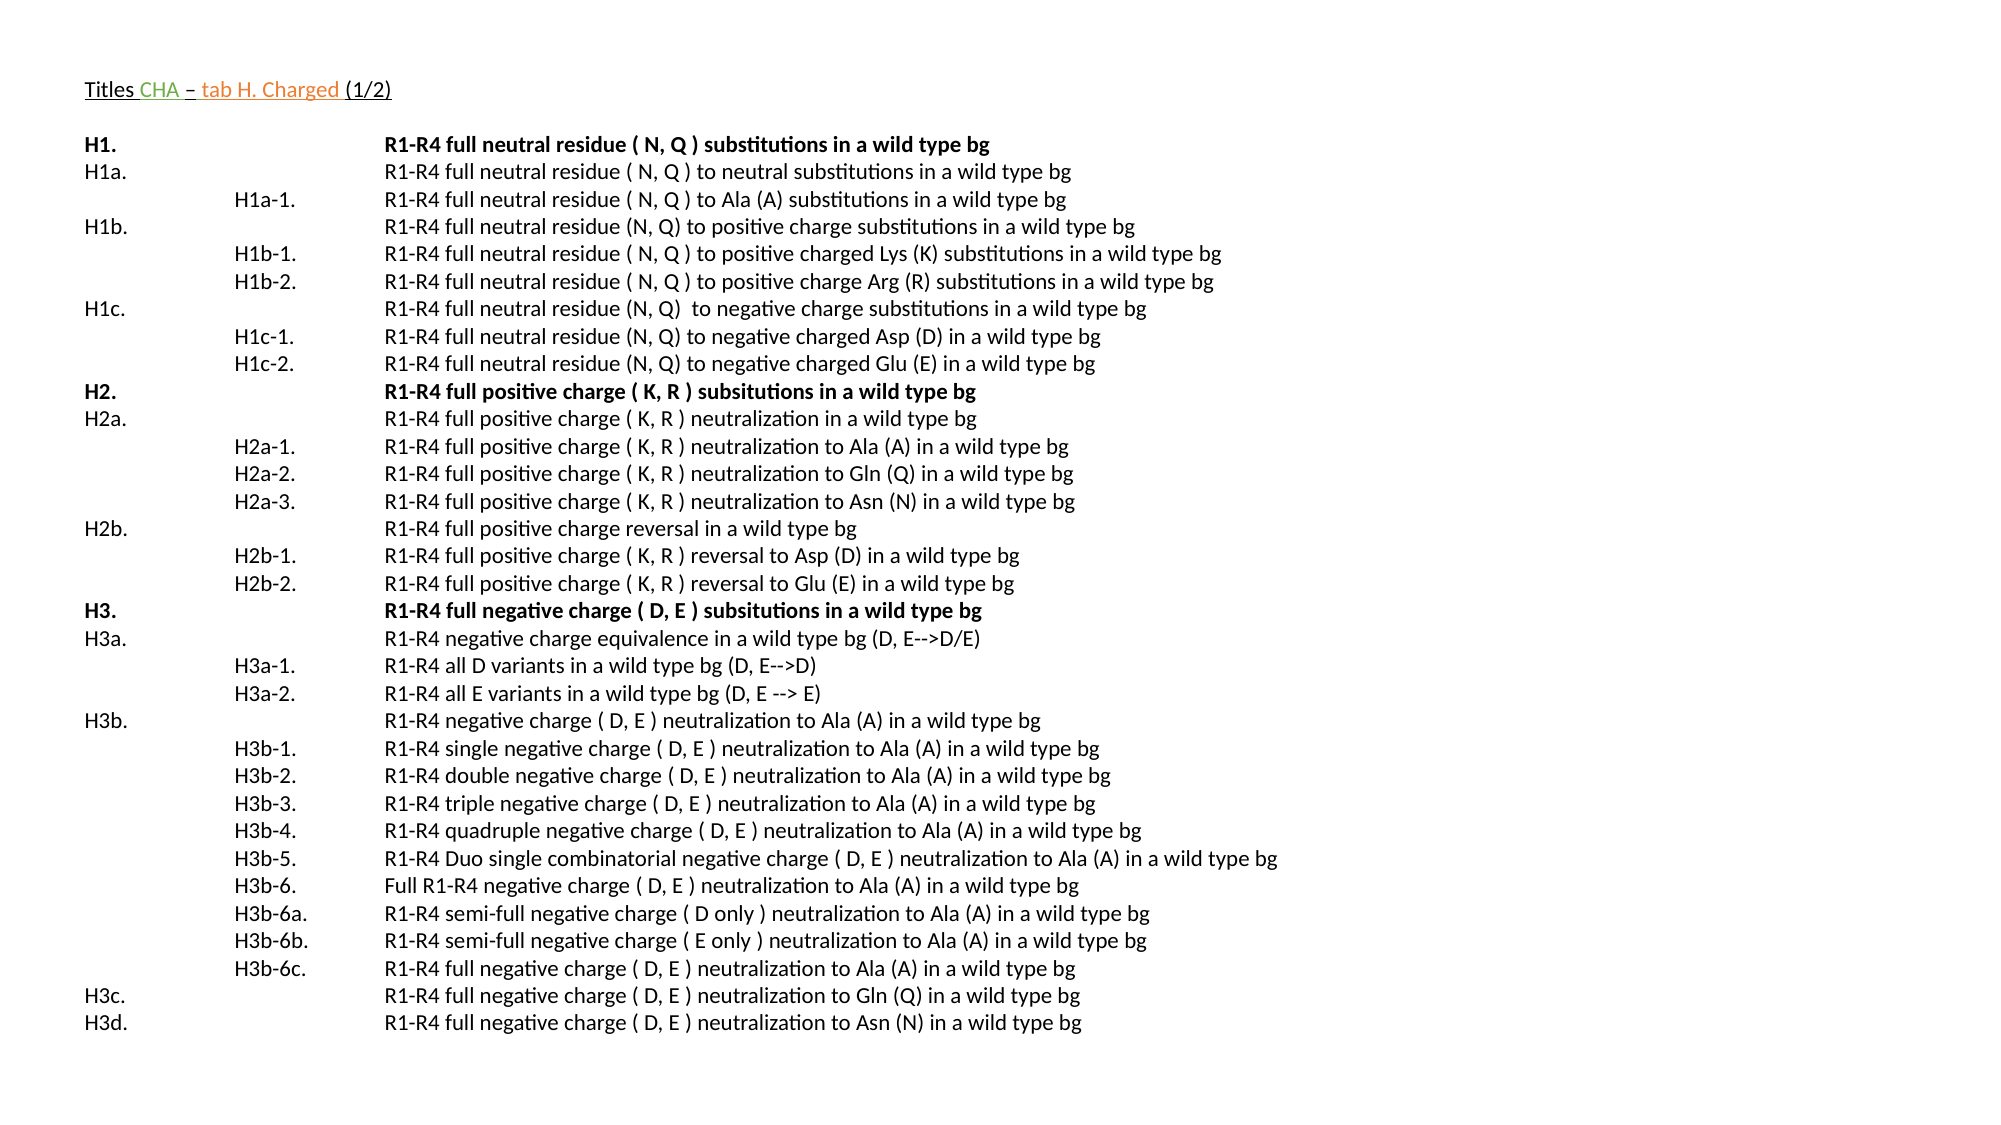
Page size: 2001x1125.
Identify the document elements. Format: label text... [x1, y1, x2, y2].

text_box Titles CHA – tab H. Charged (1/2) H1. R1-R4 full neutral residue ( N, Q ) substitutions in a wild type bg H1a. R1-R4 full neutral residue ( N, Q ) to neutral substitutions in a wild type bg H1a-1. R1-R4 full neutral residue ( N, Q ) to Ala (A) substitutions in a wild type bg H1b. R1-R4 full neutral residue (N, Q) to positive charge substitutions in a wild type bg H1b-1. R1-R4 full neutral residue ( N, Q ) to positive charged Lys (K) substitutions in a wild type bg H1b-2. R1-R4 full neutral residue ( N, Q ) to positive charge Arg (R) substitutions in a wild type bg H1c. R1-R4 full neutral residue (N, Q) to negative charge substitutions in a wild type bg H1c-1. R1-R4 full neutral residue (N, Q) to negative charged Asp (D) in a wild type bg H1c-2. R1-R4 full neutral residue (N, Q) to negative charged Glu (E) in a wild type bg H2. R1-R4 full positive charge ( K, R ) subsitutions in a wild type bg H2a. R1-R4 full positive charge ( K, R ) neutralization in a wild type bg H2a-1. R1-R4 full positive charge ( K, R ) neutralization to Ala (A) in a wild type bg H2a-2. R1-R4 full positive charge ( K, R ) neutralization to Gln (Q) in a wild type bg H2a-3. R1-R4 full positive charge ( K, R ) neutralization to Asn (N) in a wild type bg H2b. R1-R4 full positive charge reversal in a wild type bg H2b-1. R1-R4 full positive charge ( K, R ) reversal to Asp (D) in a wild type bg H2b-2. R1-R4 full positive charge ( K, R ) reversal to Glu (E) in a wild type bg H3. R1-R4 full negative charge ( D, E ) subsitutions in a wild type bg H3a. R1-R4 negative charge equivalence in a wild type bg (D, E-->D/E) H3a-1. R1-R4 all D variants in a wild type bg (D, E-->D) H3a-2. R1-R4 all E variants in a wild type bg (D, E --> E) H3b. R1-R4 negative charge ( D, E ) neutralization to Ala (A) in a wild type bg H3b-1. R1-R4 single negative charge ( D, E ) neutralization to Ala (A) in a wild type bg H3b-2. R1-R4 double negative charge ( D, E ) neutralization to Ala (A) in a wild type bg H3b-3. R1-R4 triple negative charge ( D, E ) neutralization to Ala (A) in a wild type bg H3b-4. R1-R4 quadruple negative charge ( D, E ) neutralization to Ala (A) in a wild type bg H3b-5. R1-R4 Duo single combinatorial negative charge ( D, E ) neutralization to Ala (A) in a wild type bg H3b-6. Full R1-R4 negative charge ( D, E ) neutralization to Ala (A) in a wild type bg H3b-6a. R1-R4 semi-full negative charge ( D only ) neutralization to Ala (A) in a wild type bg H3b-6b. R1-R4 semi-full negative charge ( E only ) neutralization to Ala (A) in a wild type bg H3b-6c. R1-R4 full negative charge ( D, E ) neutralization to Ala (A) in a wild type bg H3c. R1-R4 full negative charge ( D, E ) neutralization to Gln (Q) in a wild type bg H3d. R1-R4 full negative charge ( D, E ) neutralization to Asn (N) in a wild type bg [69, 66, 1864, 1071]
